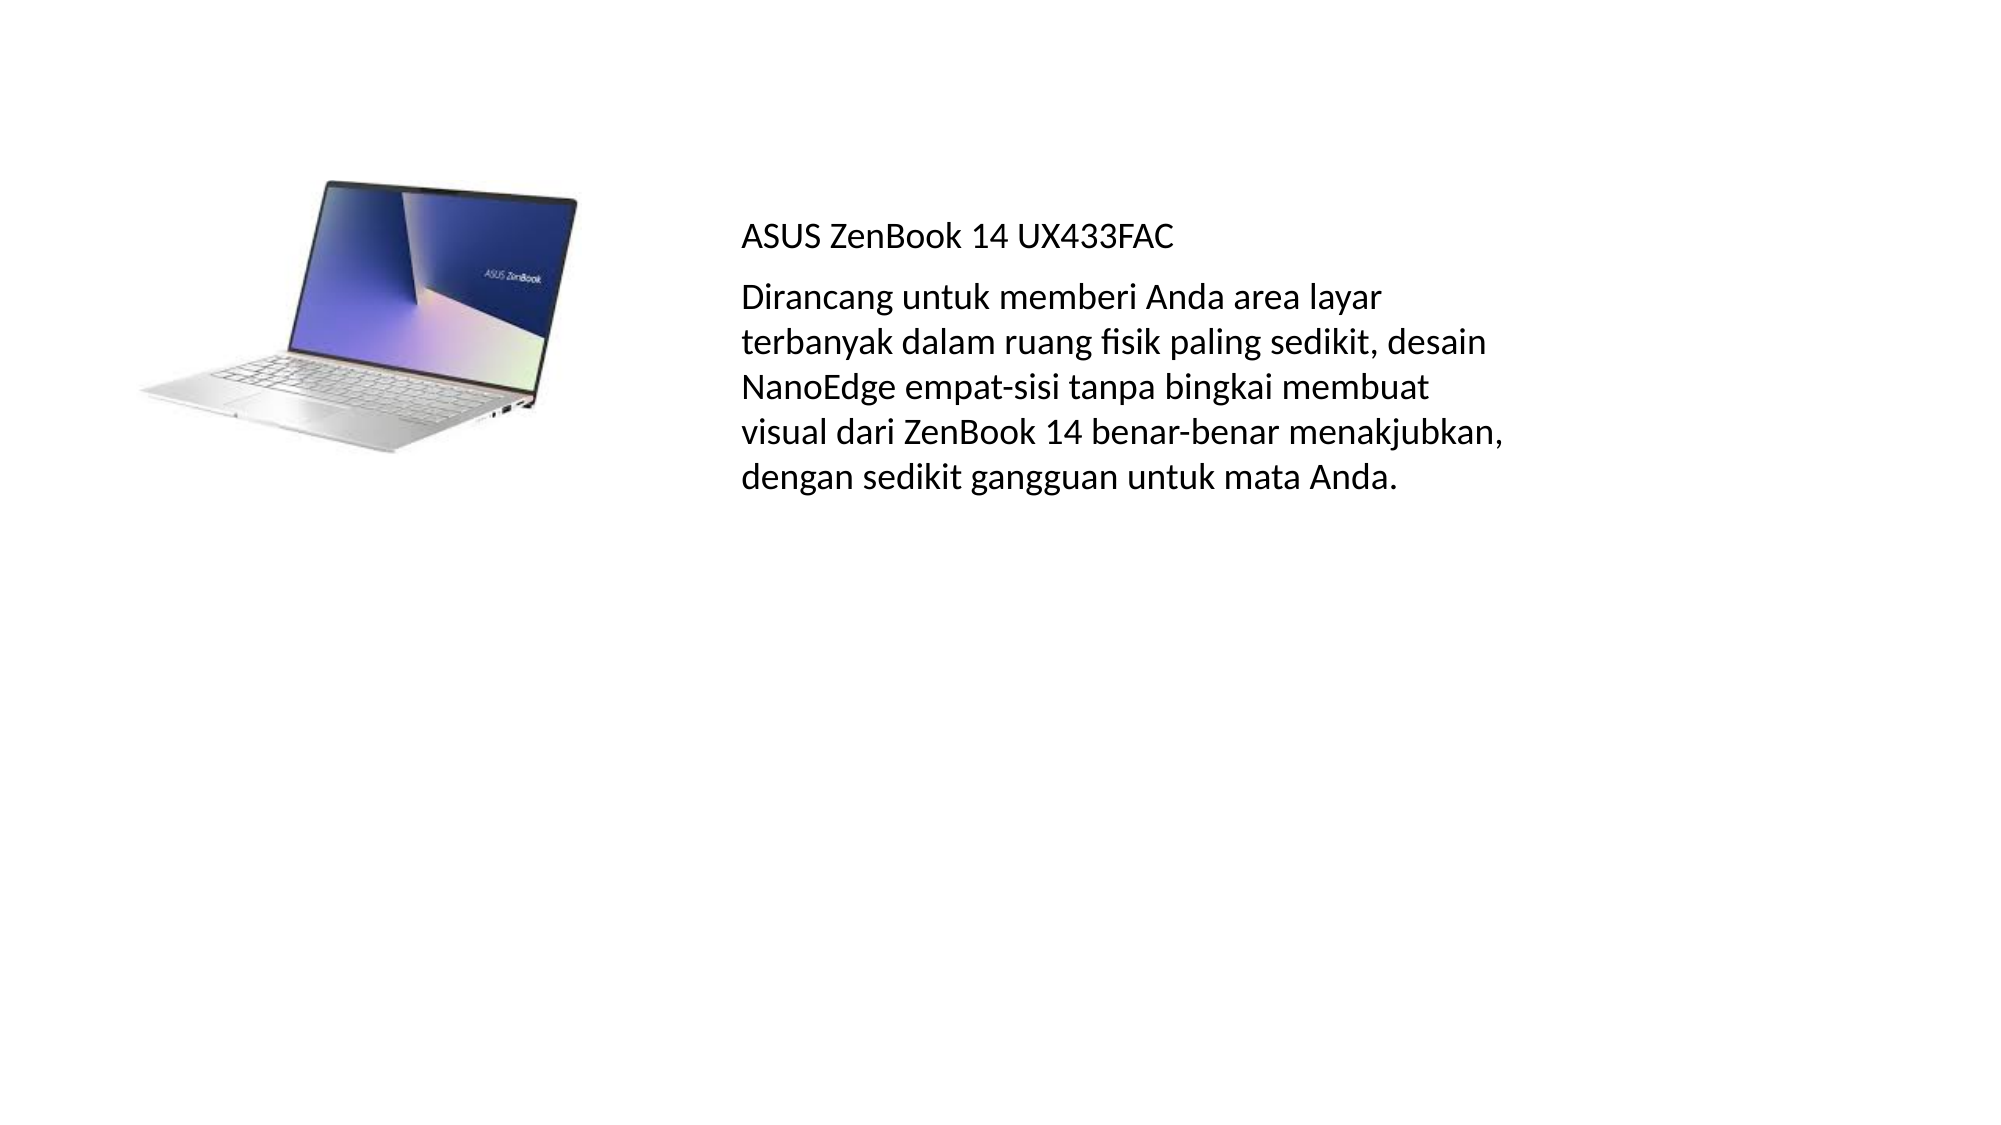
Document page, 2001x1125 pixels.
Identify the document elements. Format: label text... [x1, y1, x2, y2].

text_box Dirancang untuk memberi Anda area layar terbanyak dalam ruang fisik paling sedikit, desain NanoEdge empat-sisi tanpa bingkai membuat visual dari ZenBook 14 benar-benar menakjubkan, dengan sedikit gangguan untuk mata Anda. [726, 264, 1539, 505]
picture [136, 180, 583, 458]
text_box ASUS ZenBook 14 UX433FAC [726, 204, 1727, 264]
